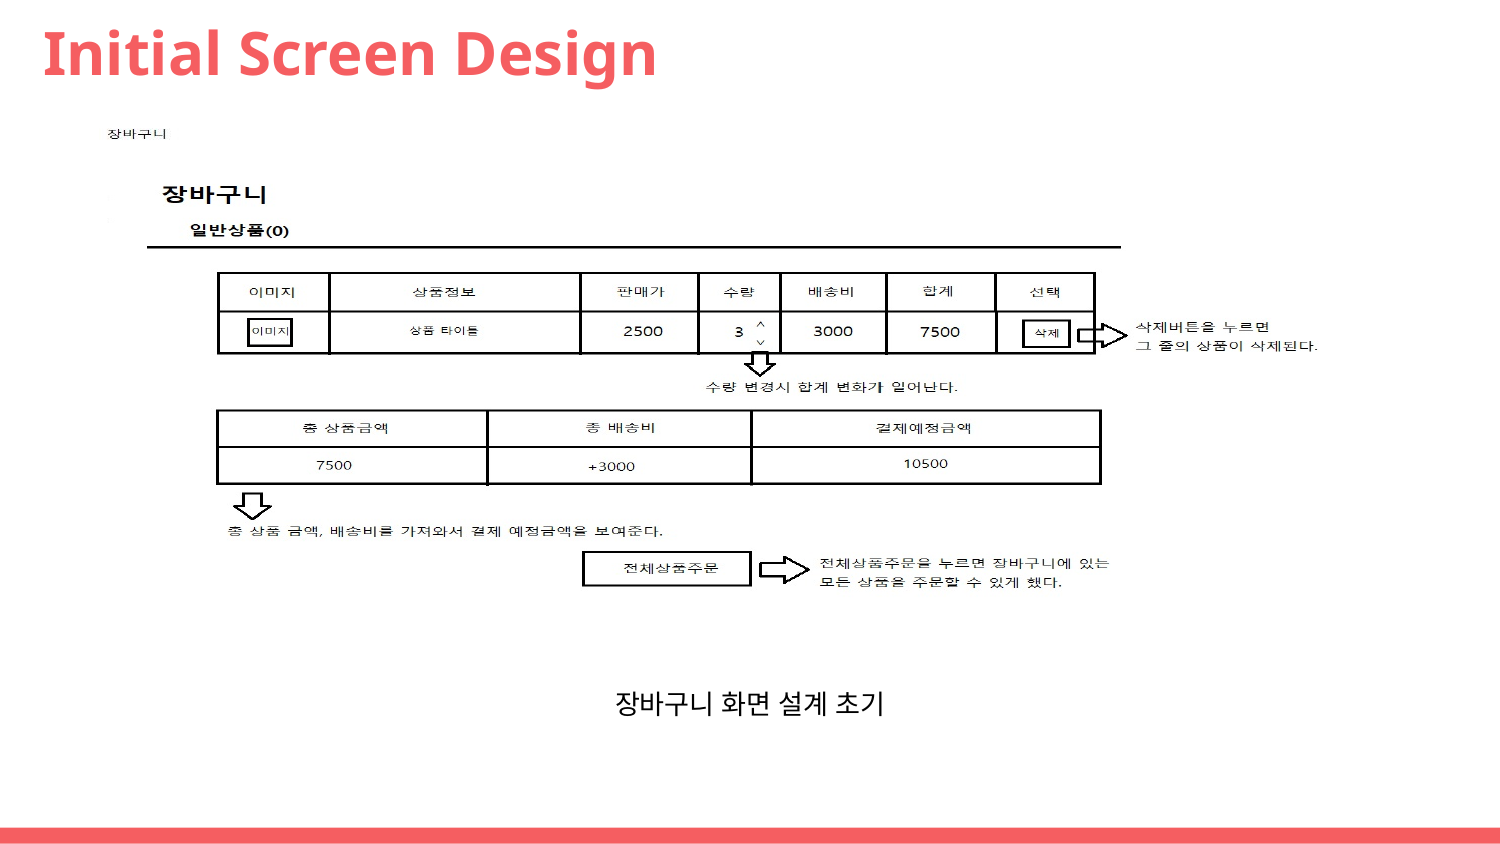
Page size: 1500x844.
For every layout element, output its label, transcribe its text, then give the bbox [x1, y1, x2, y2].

title Initial Screen Design [28, 0, 1427, 103]
picture [99, 117, 1401, 806]
